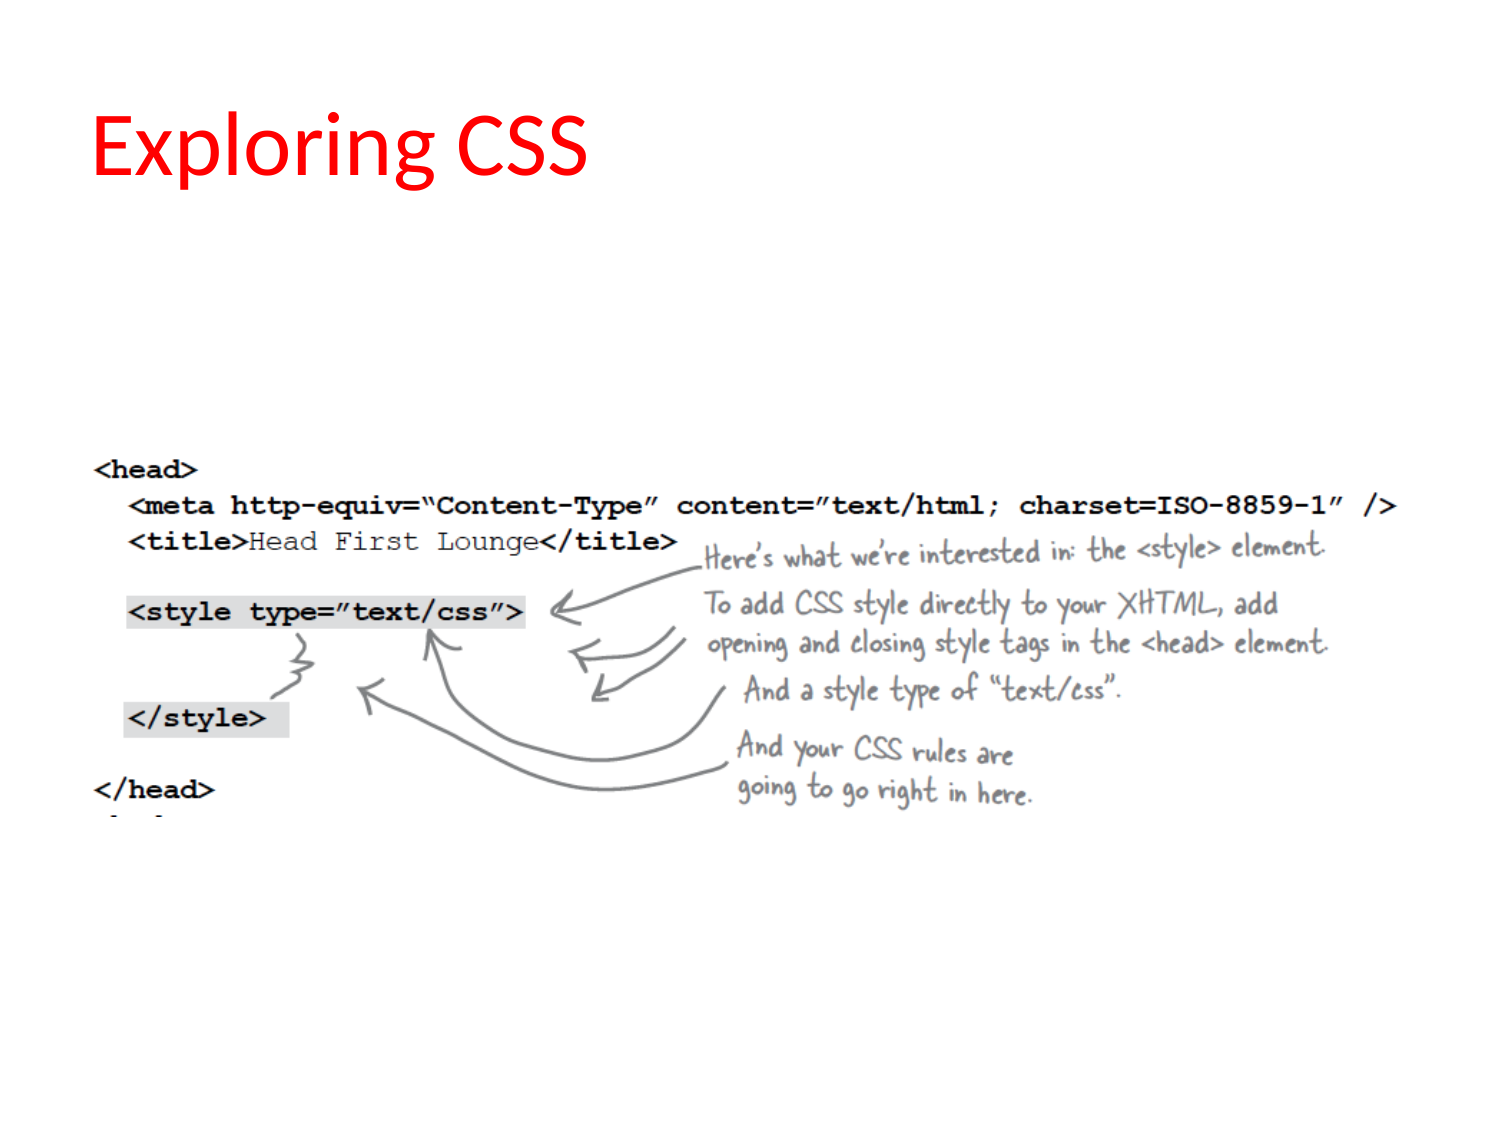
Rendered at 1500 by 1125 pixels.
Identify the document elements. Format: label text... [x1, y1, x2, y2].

title Exploring CSS [75, 45, 1425, 233]
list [74, 262, 1426, 1006]
